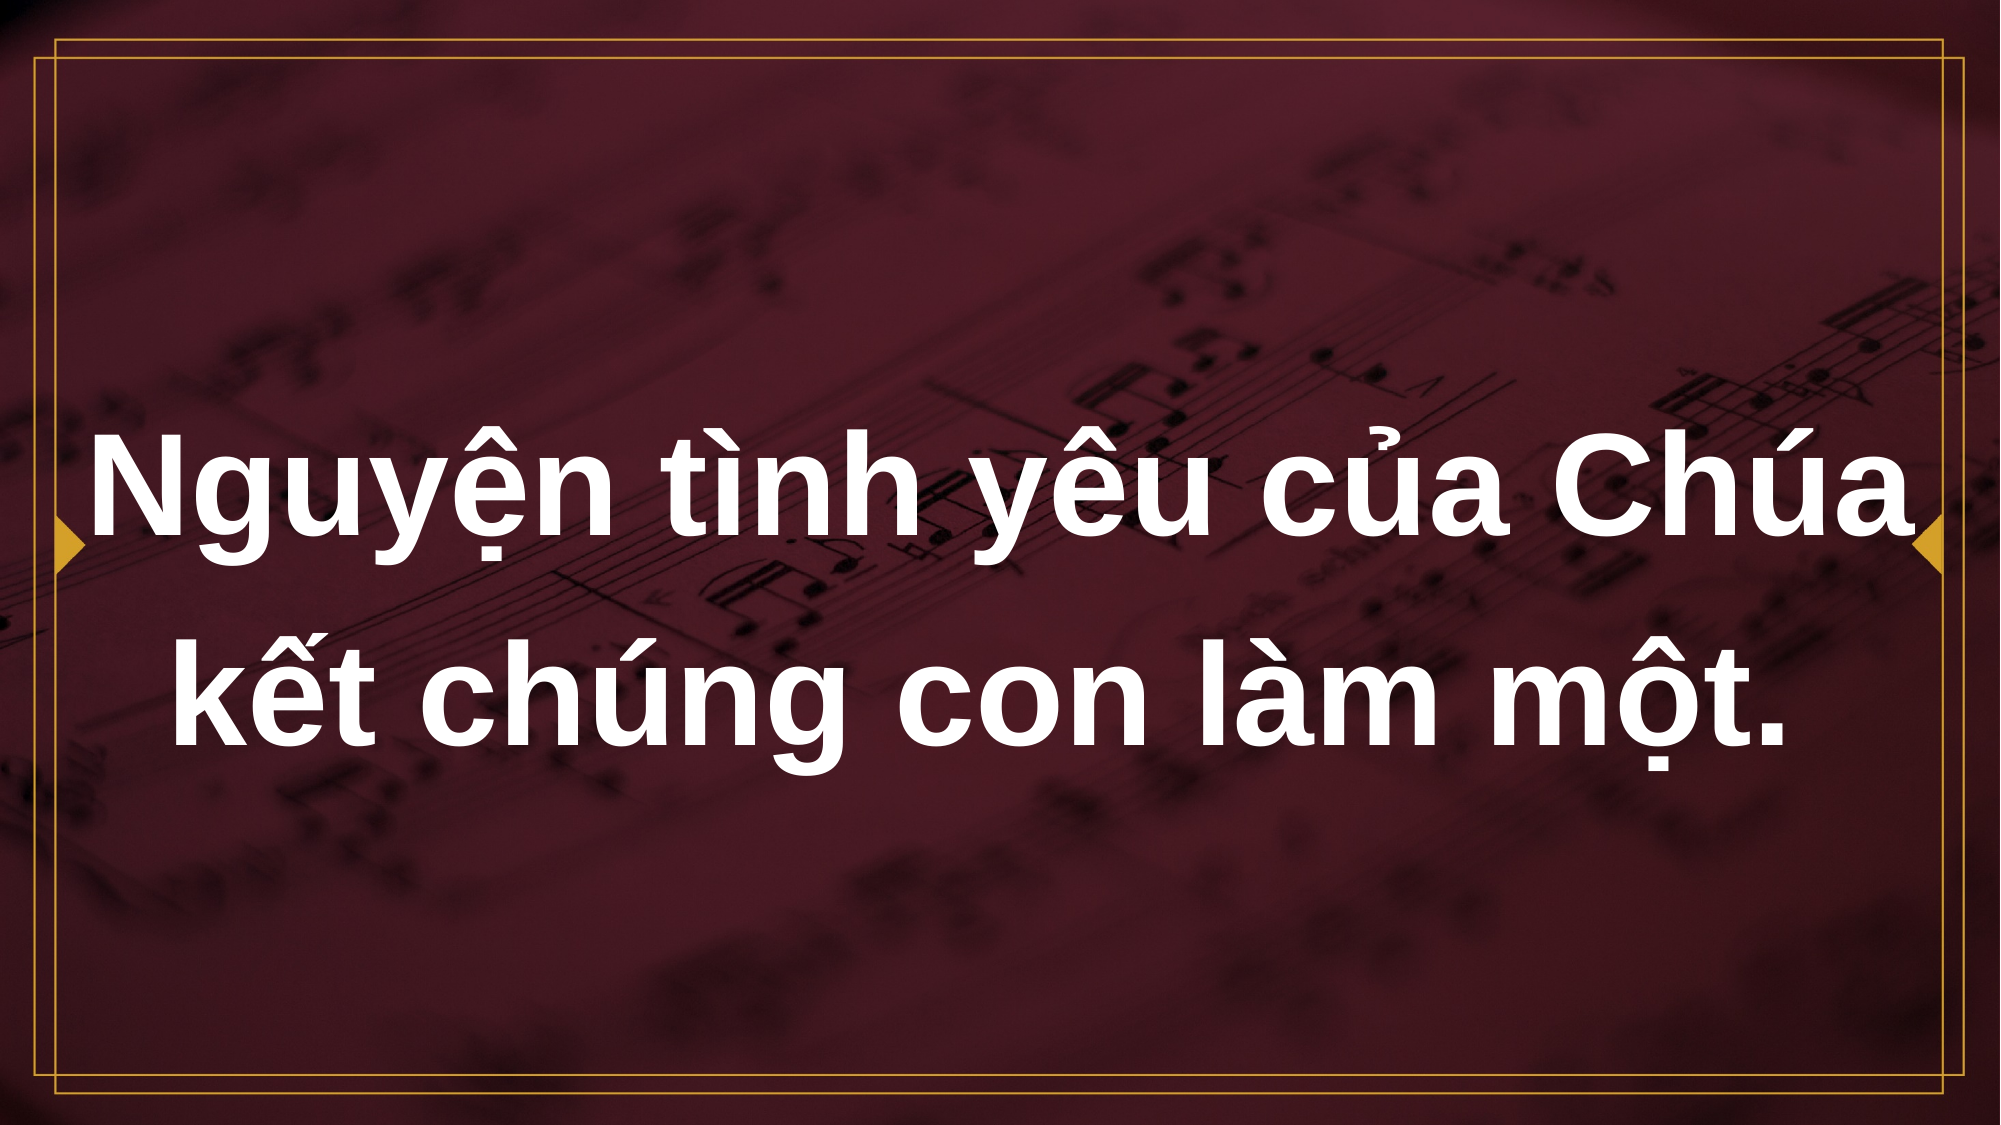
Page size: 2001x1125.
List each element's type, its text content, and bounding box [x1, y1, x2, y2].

title Nguyện tình yêu của Chúa kết chúng con làm một. [55, 53, 1945, 1077]
picture [0, 0, 2000, 1125]
